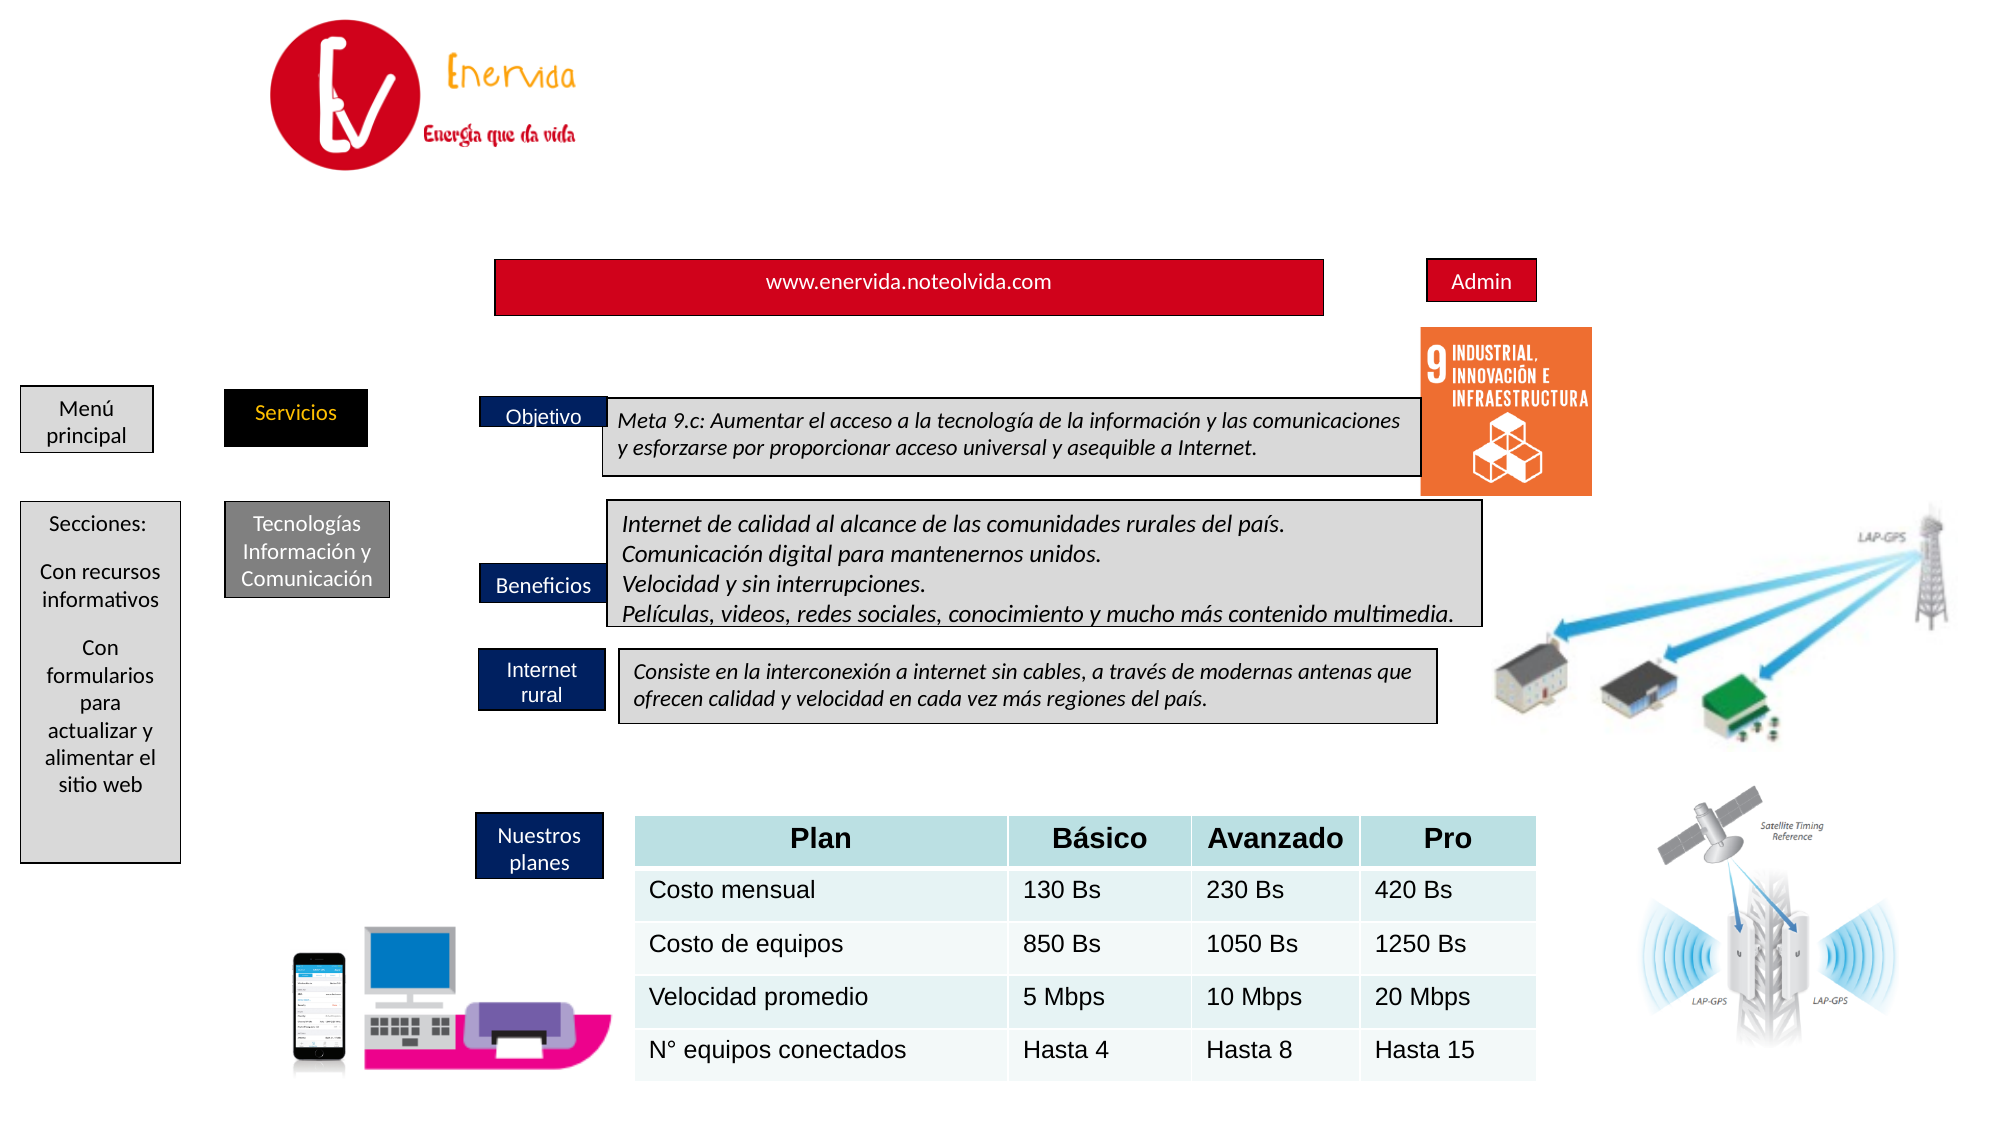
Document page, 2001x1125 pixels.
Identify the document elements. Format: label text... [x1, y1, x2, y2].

text_box Meta 9.c: Aumentar el acceso a la tecnología de la información y las comunicaciones y esforzarse por proporcionar acceso universal y asequible a Internet. [602, 397, 1414, 476]
picture [357, 913, 619, 1082]
text_box Menú principal [20, 385, 153, 453]
table_cell 230 Bs [1192, 871, 1359, 921]
table_cell Hasta 15 [1361, 1030, 1536, 1081]
text_box Secciones: Con recursos informativos Con formularios para actualizar y alimentar el sitio web [20, 501, 181, 863]
table_cell N° equipos conectados [635, 1030, 1007, 1081]
picture [1419, 327, 1592, 496]
table_cell Velocidad promedio [635, 976, 1007, 1028]
table_header Plan [635, 816, 1007, 866]
table_header Avanzado [1192, 816, 1359, 866]
table_cell 130 Bs [1009, 871, 1191, 921]
text_box Admin [1426, 259, 1537, 302]
table_cell 20 Mbps [1361, 976, 1536, 1028]
text_box Consiste en la interconexión a internet sin cables, a través de modernas antenas que ofrecen calidad y velocidad en cada vez más regiones del país. [618, 649, 1438, 724]
text_box Internet de calidad al alcance de las comunidades rurales del país. Comunicación digital para mantenernos unidos. Velocidad y sin interrupciones. Películas, videos, redes sociales, conocimiento y mucho más contenido multimedia. [607, 500, 1482, 627]
table_cell 1250 Bs [1361, 923, 1536, 974]
picture [290, 949, 348, 1089]
table_cell Hasta 4 [1009, 1030, 1191, 1081]
table_cell Hasta 8 [1192, 1030, 1359, 1081]
table_header Básico [1009, 816, 1191, 866]
table_cell 10 Mbps [1192, 976, 1359, 1028]
picture [1490, 499, 1958, 752]
text_box Servicios [224, 389, 368, 447]
text_box Beneficios [480, 563, 607, 603]
text_box Nuestros planes [476, 812, 604, 879]
text_box Tecnologías Información y Comunicación [225, 501, 390, 598]
table_cell 5 Mbps [1009, 976, 1191, 1028]
text_box Objetivo [480, 396, 608, 427]
text_box www.enervida.noteolvida.com [495, 259, 1324, 316]
table_header Pro [1361, 816, 1536, 866]
table_cell 850 Bs [1009, 923, 1191, 974]
table_cell 420 Bs [1361, 871, 1536, 921]
text_box Internet rural [478, 649, 606, 711]
picture [269, 17, 578, 173]
table_cell Costo mensual [635, 871, 1007, 921]
picture [1625, 779, 1916, 1048]
table_cell Costo de equipos [635, 923, 1007, 974]
table_cell 1050 Bs [1192, 923, 1359, 974]
